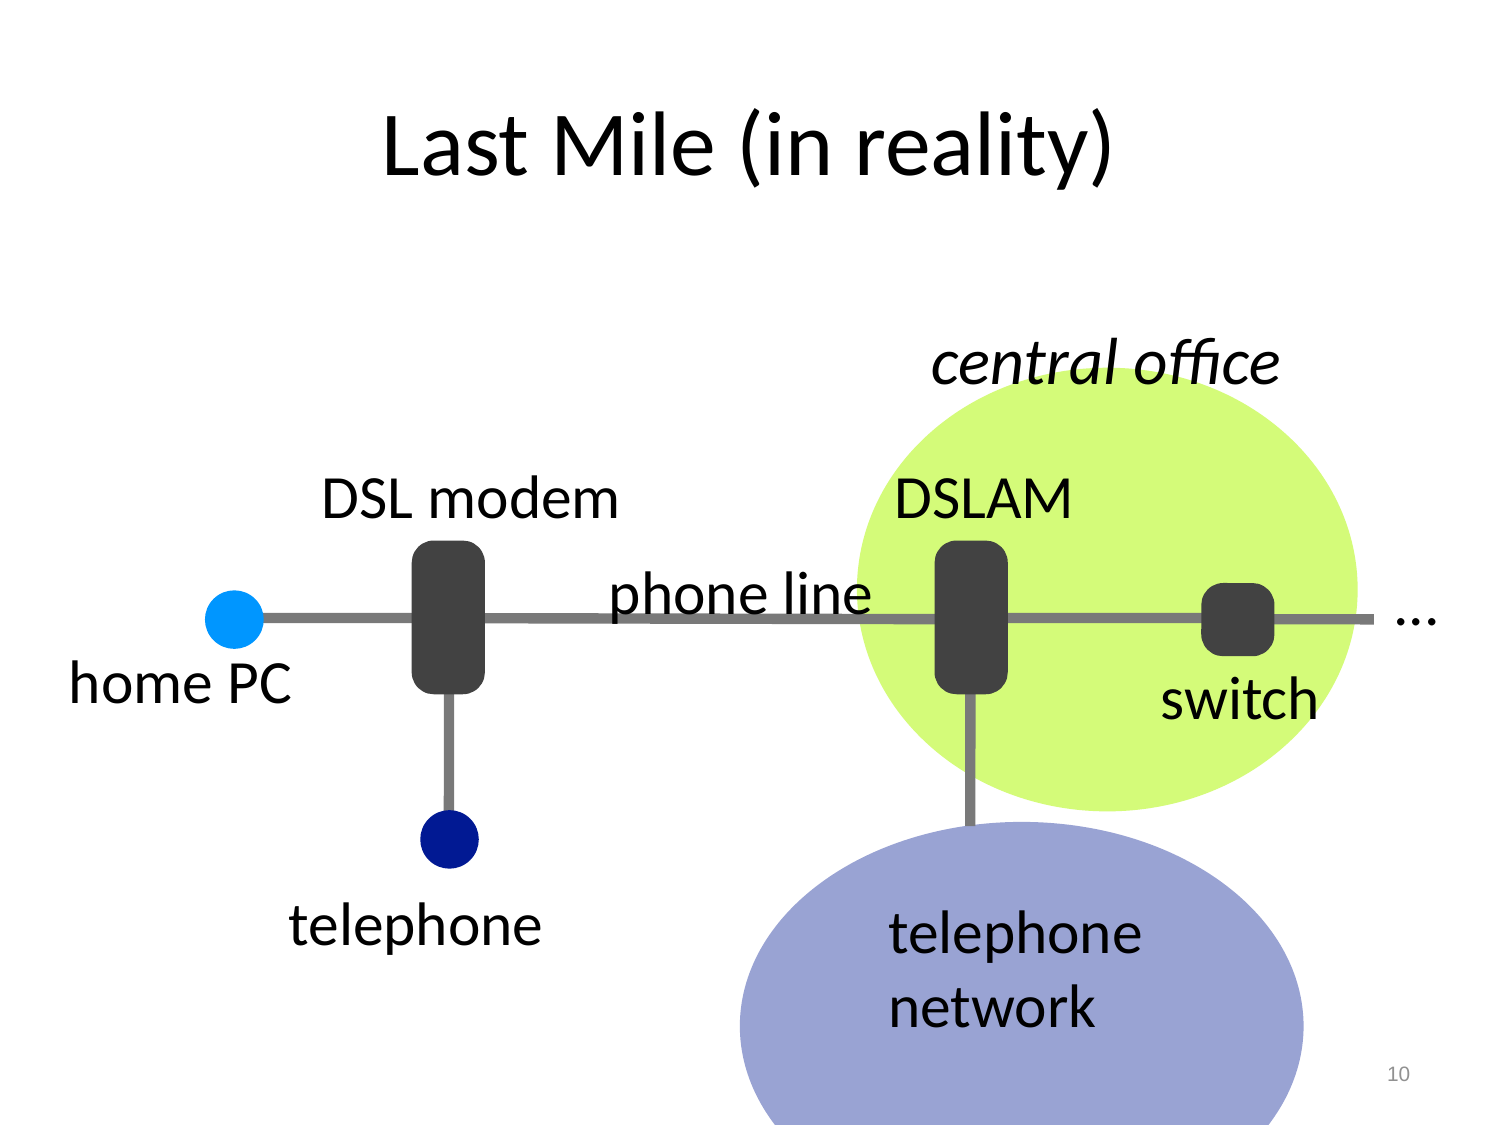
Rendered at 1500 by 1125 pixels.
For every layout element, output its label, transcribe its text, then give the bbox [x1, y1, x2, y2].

text_box [1201, 582, 1275, 657]
text_box [204, 590, 264, 636]
text_box [861, 405, 1358, 812]
text_box [739, 821, 1304, 1125]
text_box switch [1154, 652, 1327, 738]
slide_number 10 [1074, 1042, 1425, 1103]
text_box [934, 540, 1008, 695]
text_box central office [924, 312, 1333, 405]
text_box DSLAM [888, 451, 1081, 538]
text_box phone line [603, 546, 880, 633]
text_box DSL modem [316, 451, 628, 538]
text_box ... [1387, 558, 1446, 644]
title Last Mile (in reality) [75, 45, 1425, 233]
text_box home PC [63, 636, 406, 722]
text_box [420, 810, 479, 869]
text_box telephone network [882, 885, 1225, 1046]
text_box telephone [282, 877, 626, 964]
text_box [411, 540, 485, 695]
